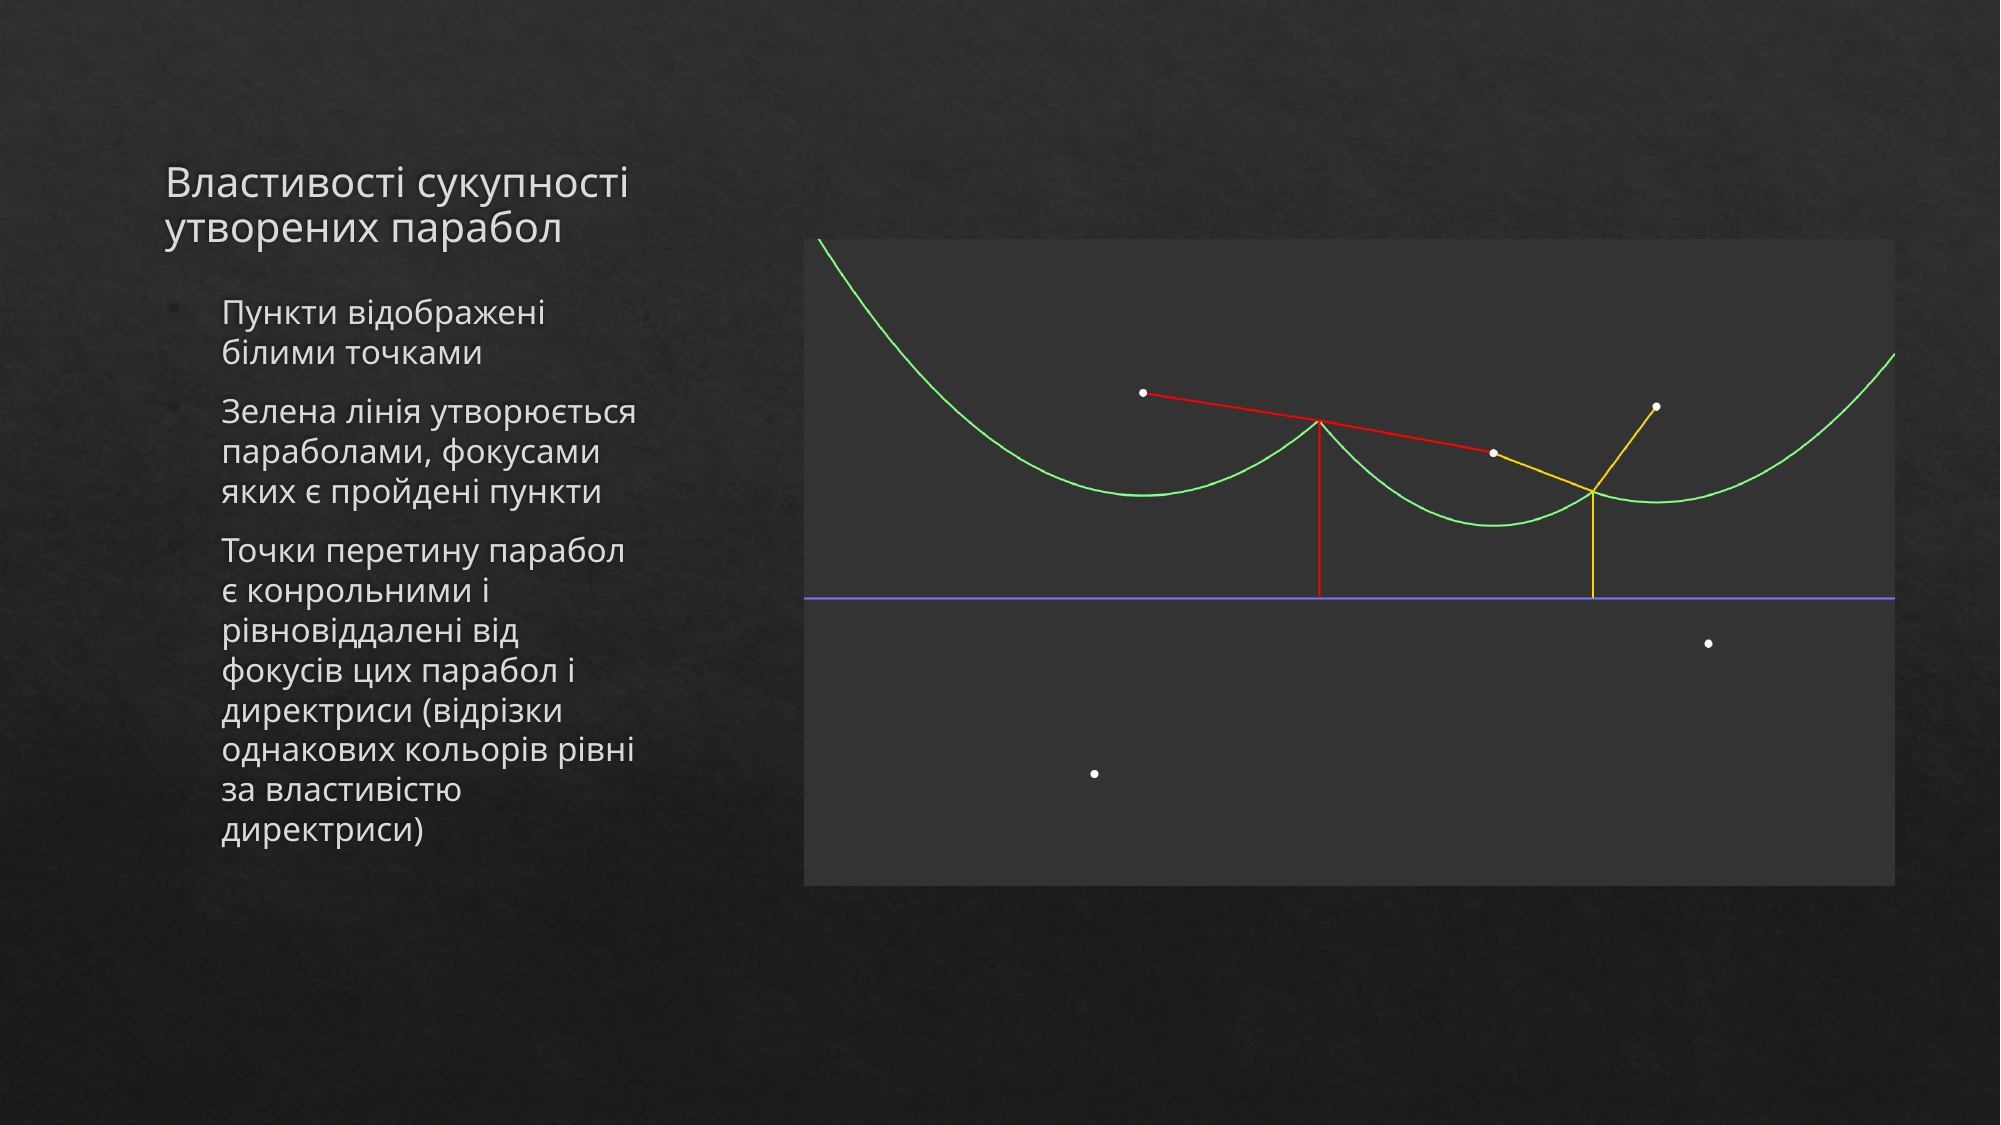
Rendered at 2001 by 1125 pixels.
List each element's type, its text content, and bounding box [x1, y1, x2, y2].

title Властивості сукупності утворених парабол [149, 99, 655, 260]
picture [804, 239, 1895, 886]
text_box [0, 0, 2000, 1125]
list Пункти відображені білими точками Зелена лінія утворюється параболами, фокусами яких є пройдені пункти Точки перетину парабол є конрольними і рівновіддалені від фокусів цих парабол і директриси (відрізки однакових кольорів рівні за властивістю директриси) [149, 284, 655, 1020]
